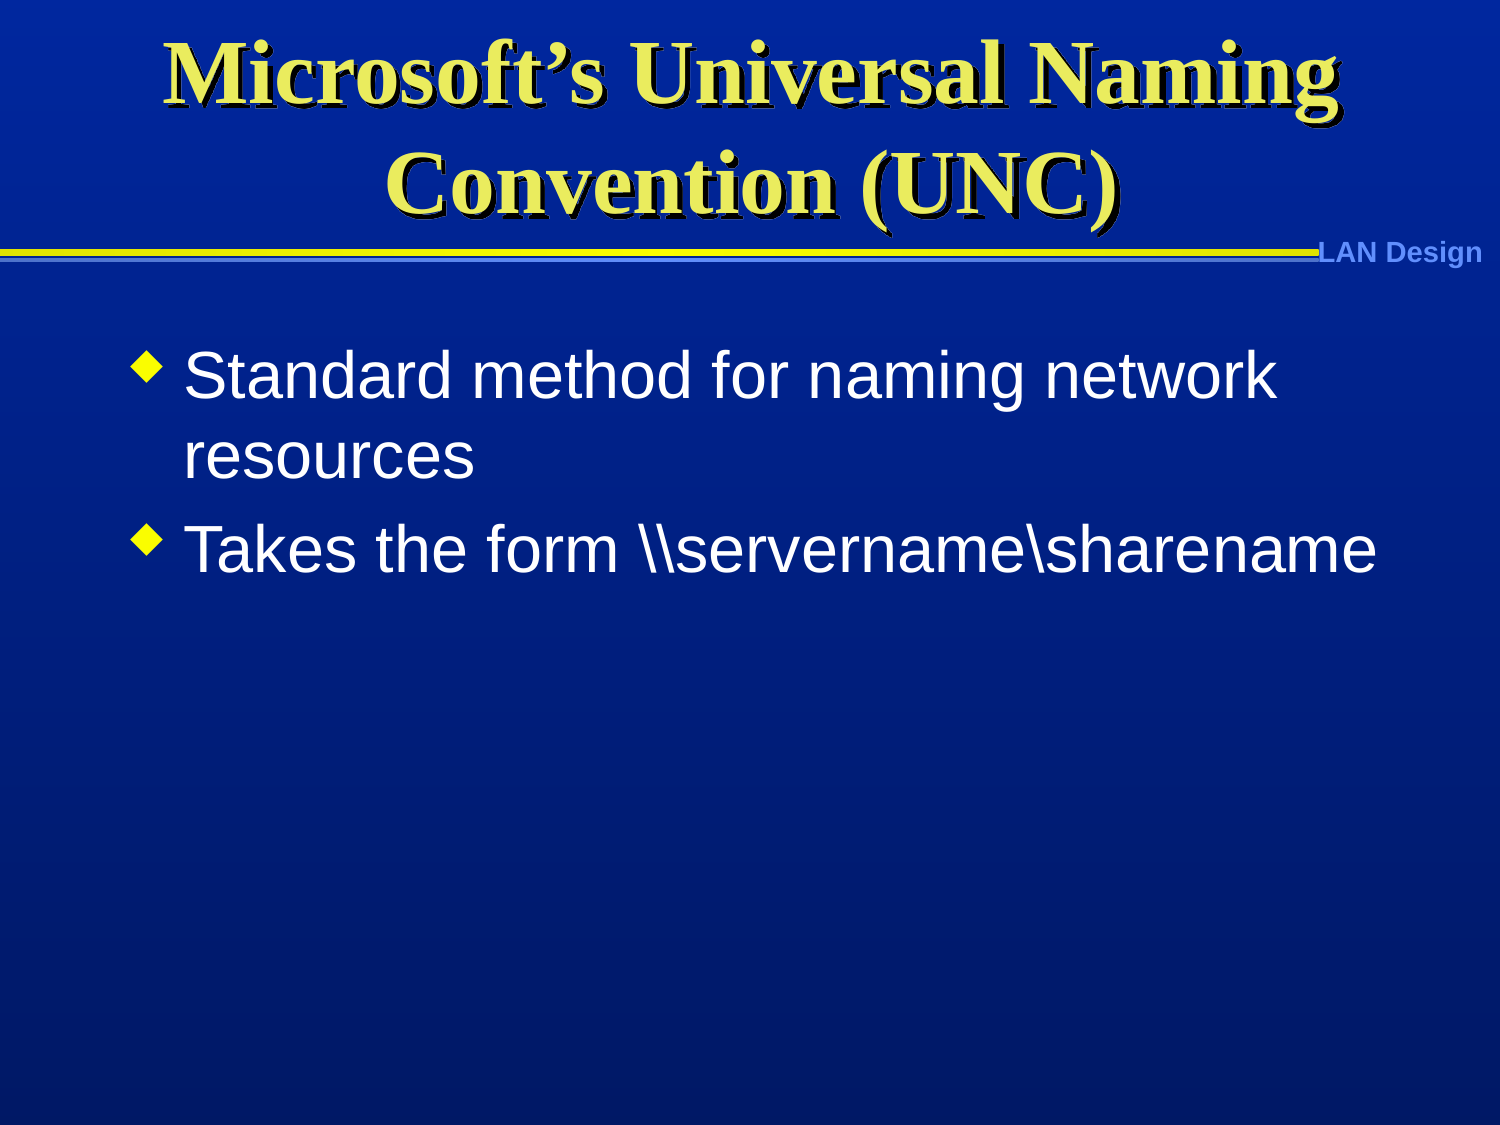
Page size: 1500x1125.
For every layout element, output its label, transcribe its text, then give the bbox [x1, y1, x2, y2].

list Standard method for naming network resources Takes the form \\servername\sharename [111, 324, 1438, 1001]
title Microsoft’s Universal Naming Convention (UNC) [111, 27, 1392, 217]
